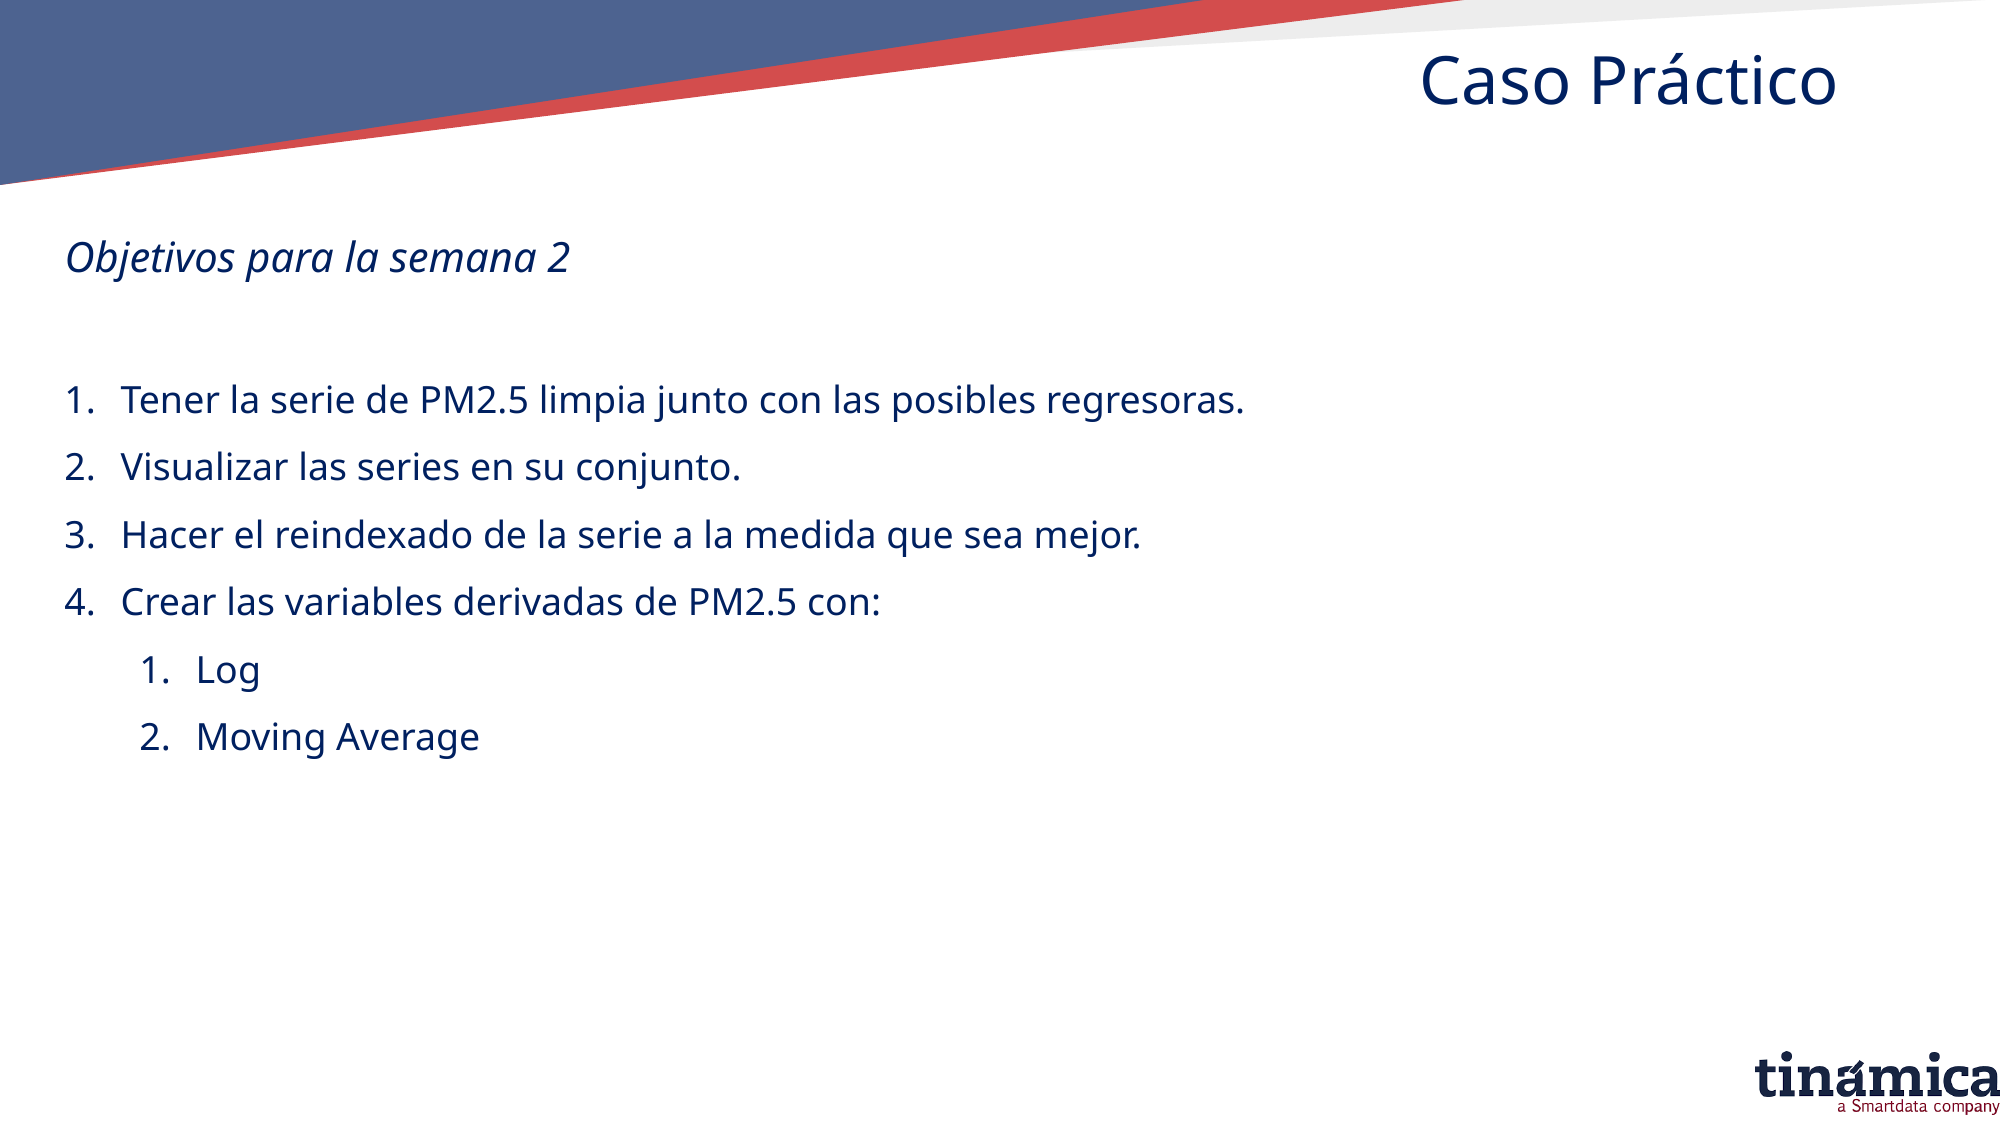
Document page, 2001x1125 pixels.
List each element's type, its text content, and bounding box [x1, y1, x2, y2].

picture [1755, 1051, 2000, 1115]
text_box Objetivos para la semana 2 [0, 223, 636, 288]
text_box Tener la serie de PM2.5 limpia junto con las posibles regresoras. Visualizar las series en su conjunto. Hacer el reindexado de la serie a la medida que sea mejor. Crear las variables derivadas de PM2.5 con: Log Moving Average [49, 345, 1373, 766]
text_box Caso Práctico [1259, 30, 2000, 126]
